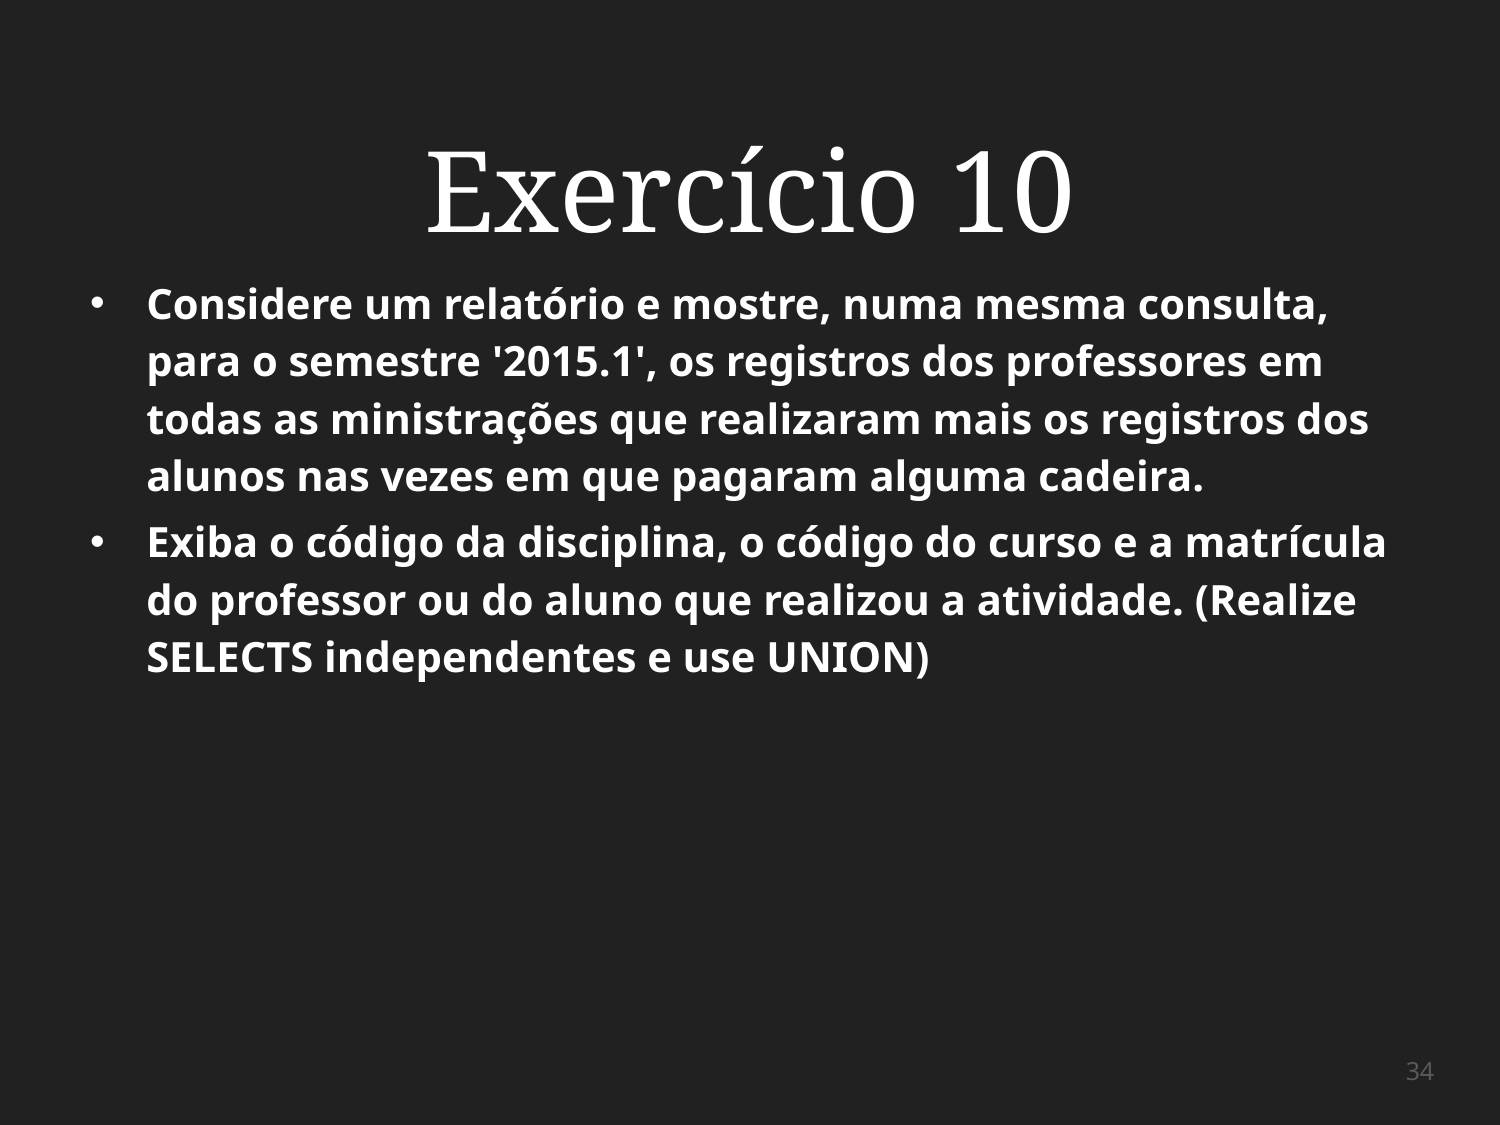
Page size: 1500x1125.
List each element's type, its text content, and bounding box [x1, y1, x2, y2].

list Considere um relatório e mostre, numa mesma consulta, para o semestre '2015.1', os registros dos professores em todas as ministrações que realizaram mais os registros dos alunos nas vezes em que pagaram alguma cadeira. Exiba o código da disciplina, o código do curso e a matrícula do professor ou do aluno que realizou a atividade. (Realize SELECTS independentes e use UNION) [75, 262, 1425, 1005]
title Exercício 10 [75, 0, 1425, 262]
slide_number ‹#› [1401, 1042, 1494, 1103]
